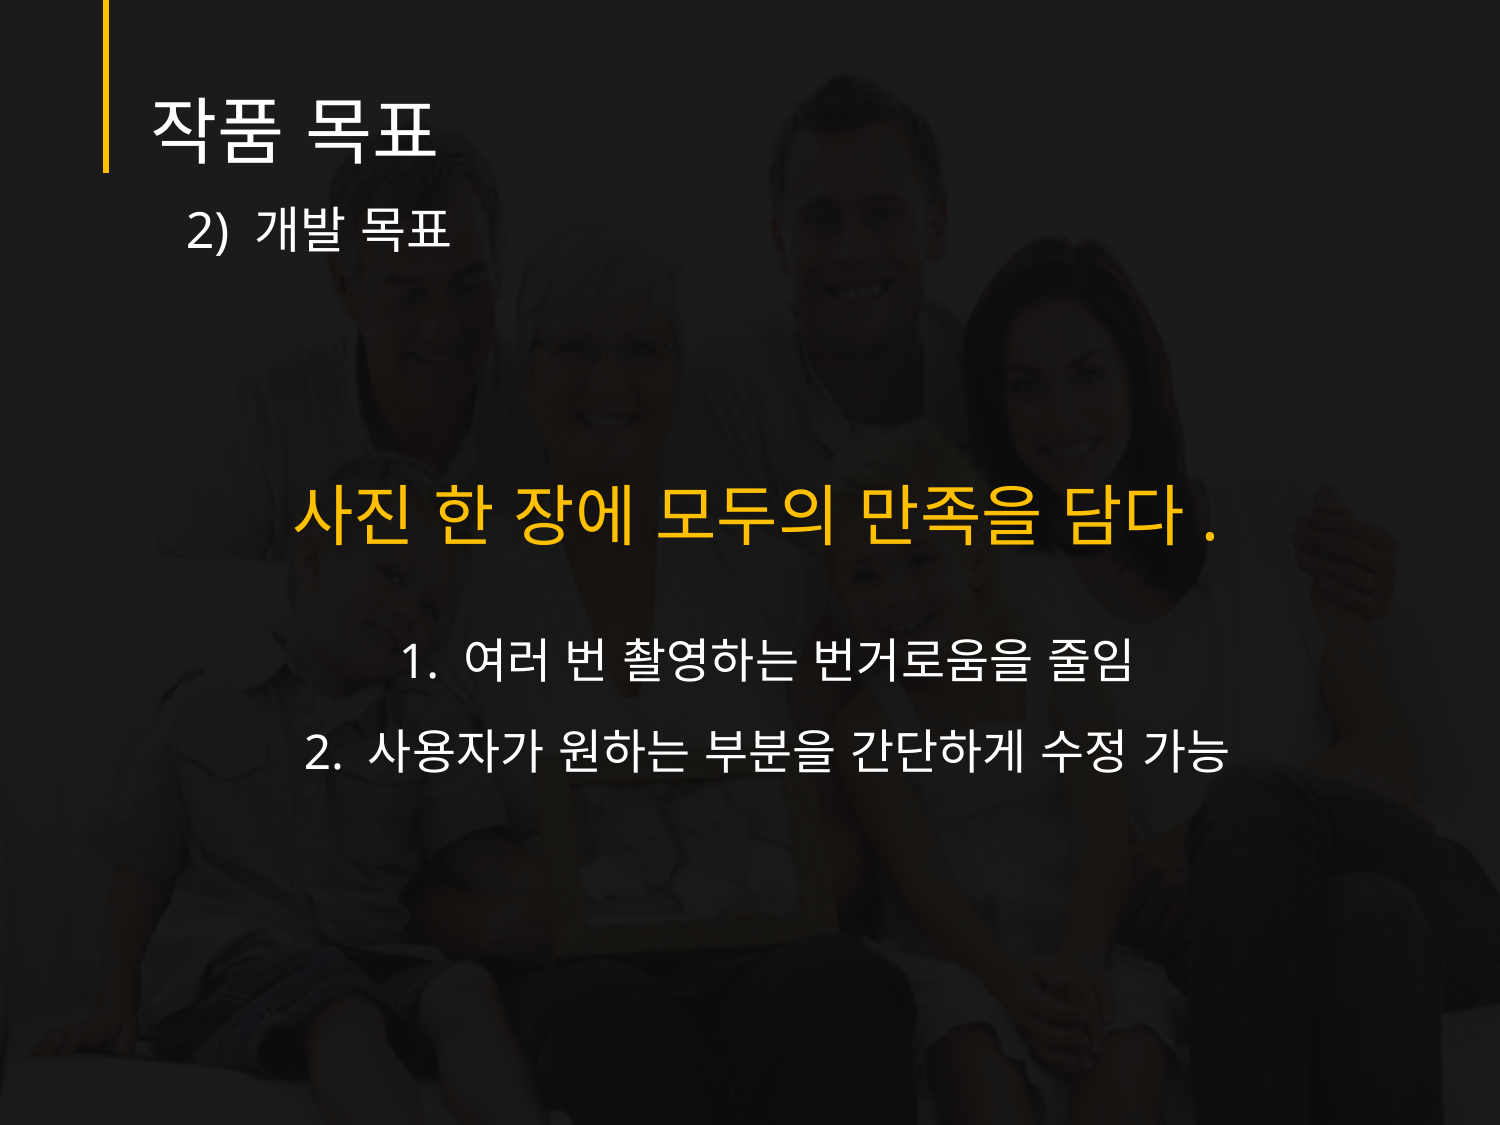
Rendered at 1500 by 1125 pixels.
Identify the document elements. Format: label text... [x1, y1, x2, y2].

text_box 작품 목표 [135, 78, 1258, 181]
text_box [0, 0, 1500, 1125]
text_box 2. 사용자가 원하는 부분을 간단하게 수정 가능 [76, 714, 1459, 787]
text_box 1. 여러 번 촬영하는 번거로움을 줄임 [76, 623, 1459, 696]
text_box 2) 개발 목표 [171, 191, 1294, 267]
text_box 사진 한 장에 모두의 만족을 담다. [277, 466, 1258, 562]
